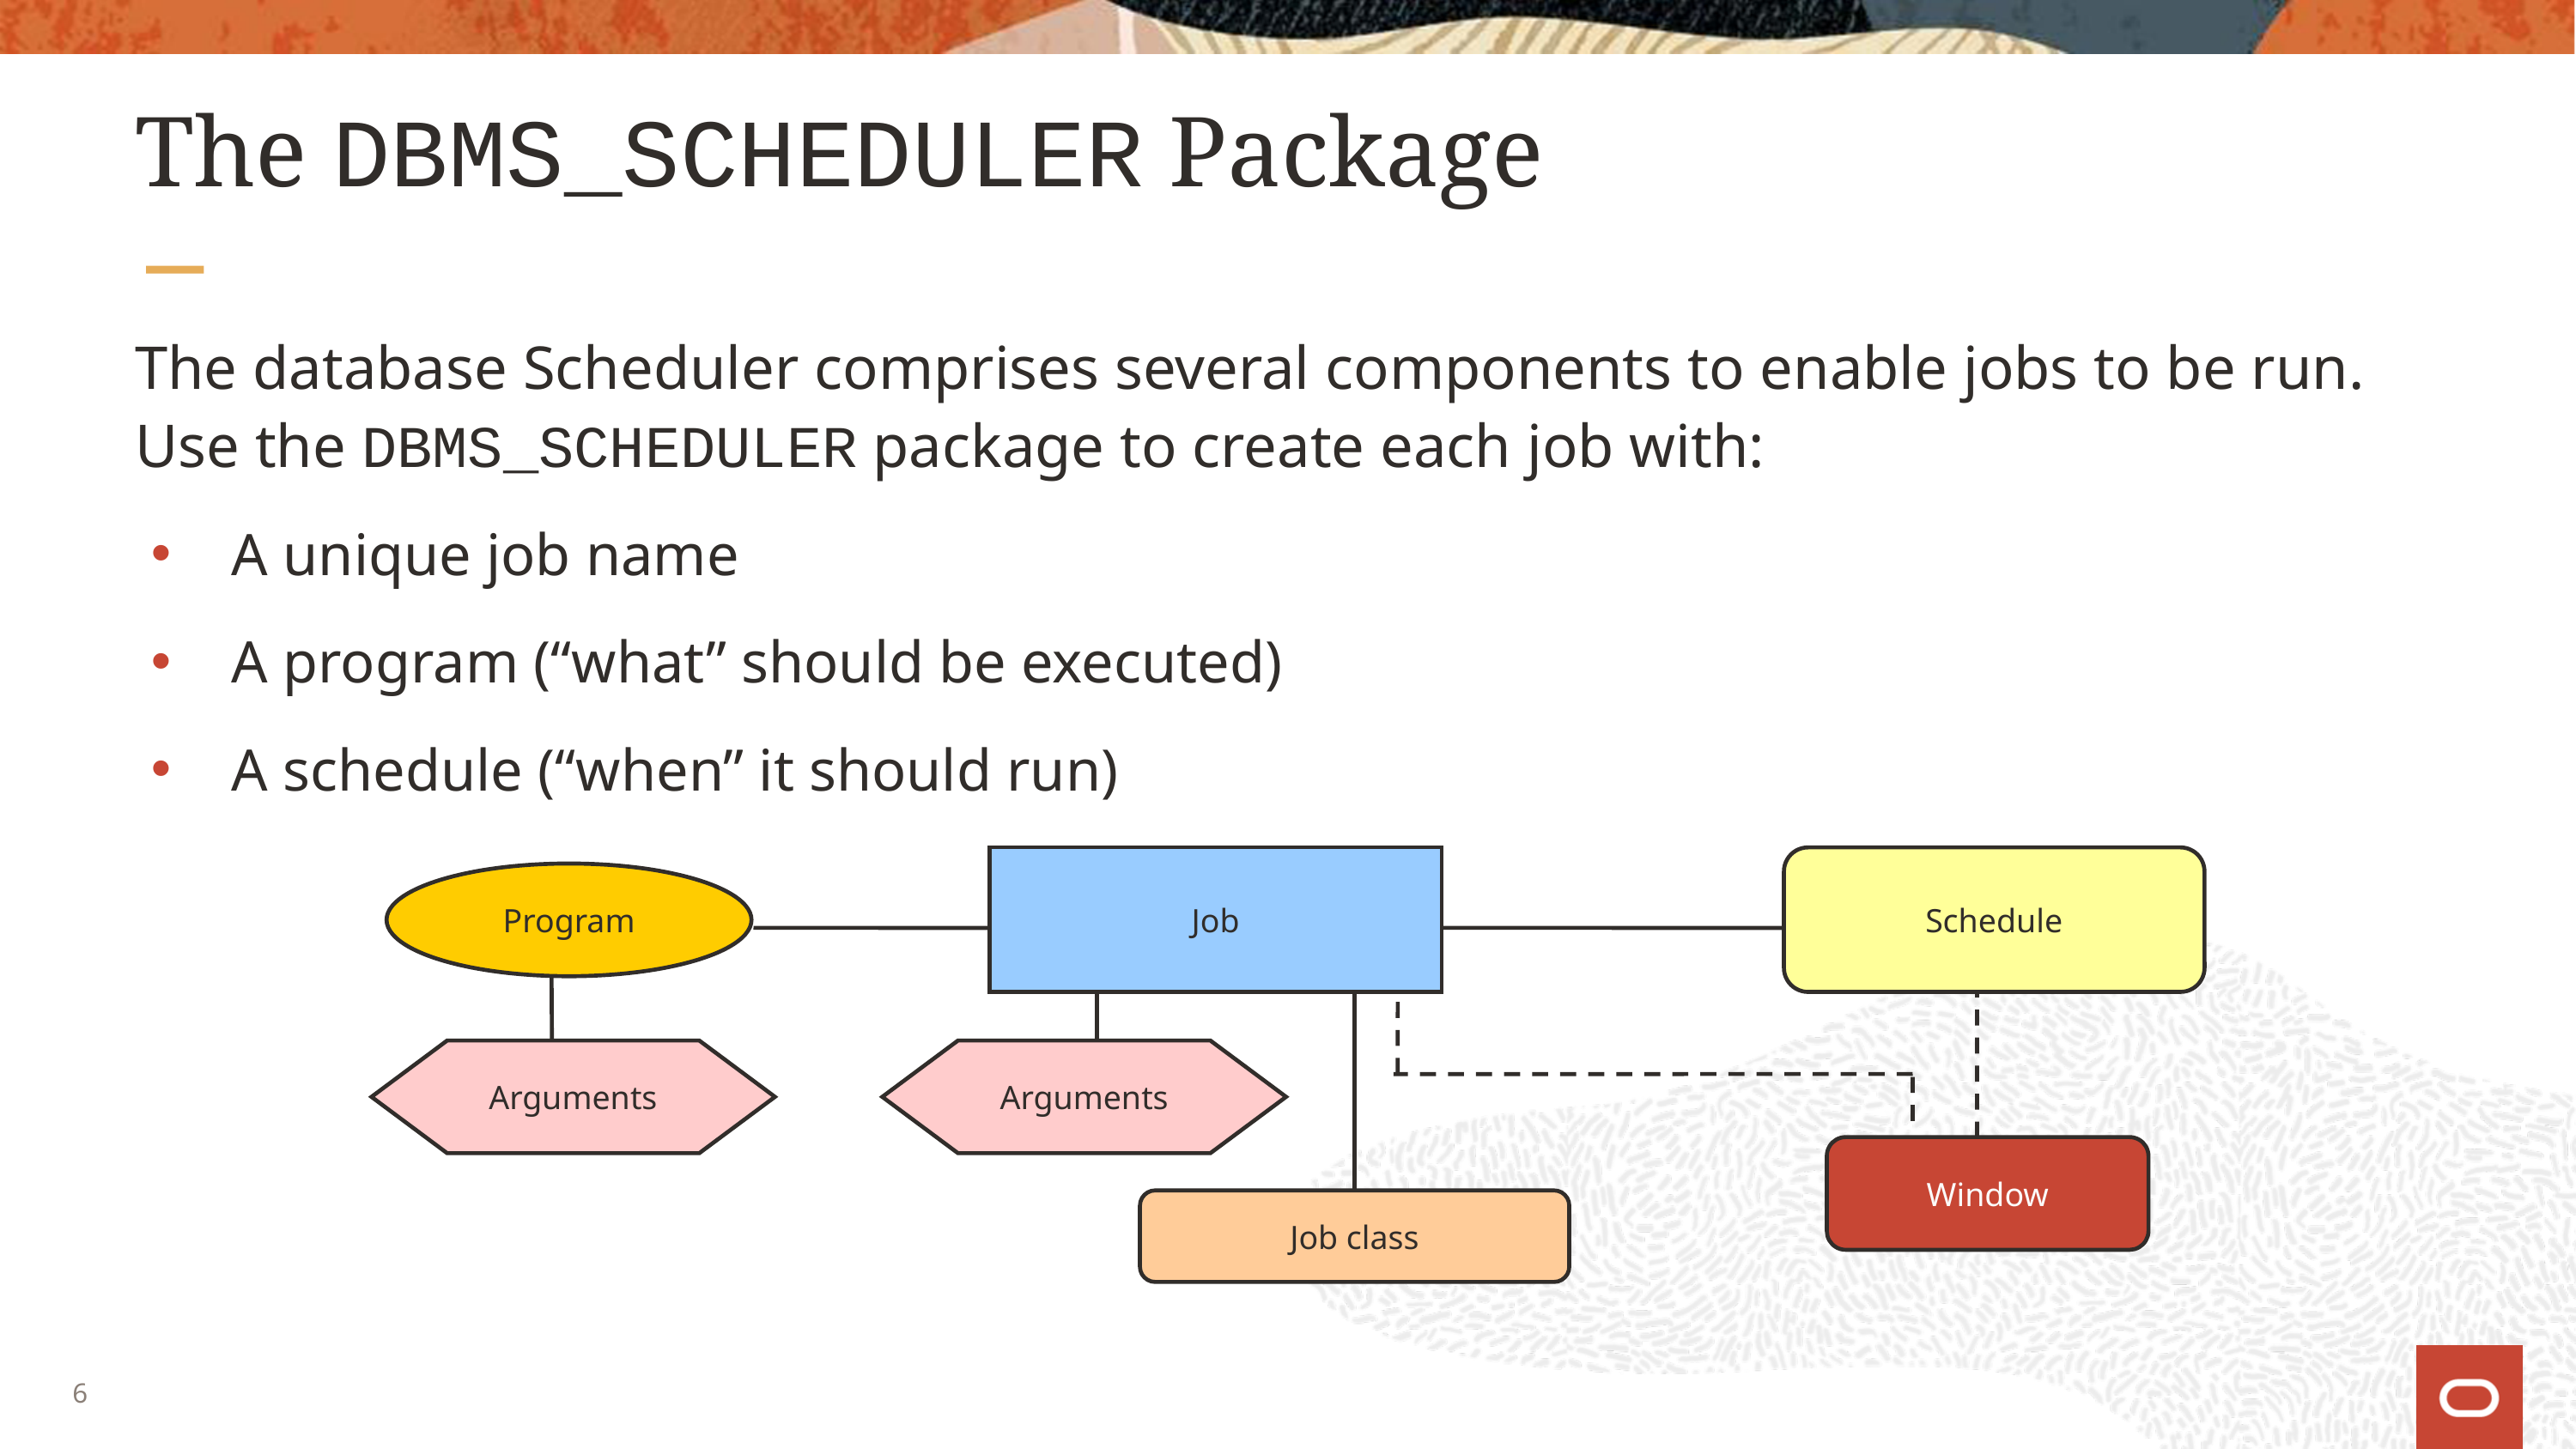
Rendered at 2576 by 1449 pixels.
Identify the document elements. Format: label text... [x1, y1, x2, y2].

list The database Scheduler comprises several components to enable jobs to be run. Use the DBMS_SCHEDULER package to create each job with: A unique job name A program (“what” should be executed) A schedule (“when” it should run) [131, 319, 2445, 909]
picture [2416, 1345, 2523, 1449]
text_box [371, 846, 2205, 1282]
title The DBMS_SCHEDULER Package [131, 86, 2445, 252]
picture [0, 0, 2576, 54]
